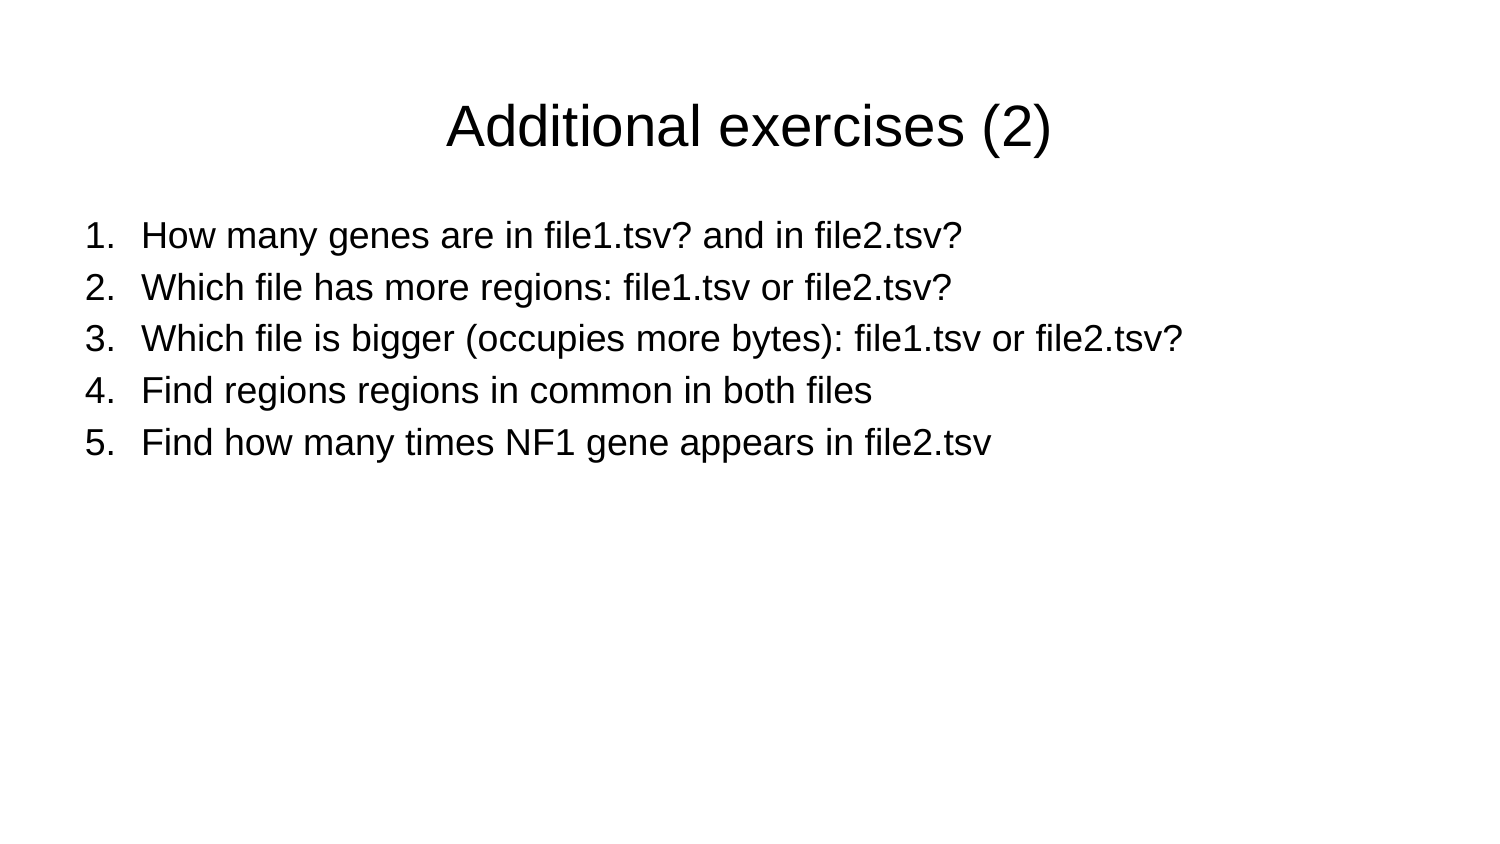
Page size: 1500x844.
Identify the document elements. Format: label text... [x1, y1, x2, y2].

title Additional exercises (2) [51, 72, 1449, 167]
list How many genes are in file1.tsv? and in file2.tsv? Which file has more regions: file1.tsv or file2.tsv? Which file is bigger (occupies more bytes): file1.tsv or file2.tsv? Find regions regions in common in both files Find how many times NF1 gene appears in file2.tsv [51, 189, 1449, 750]
